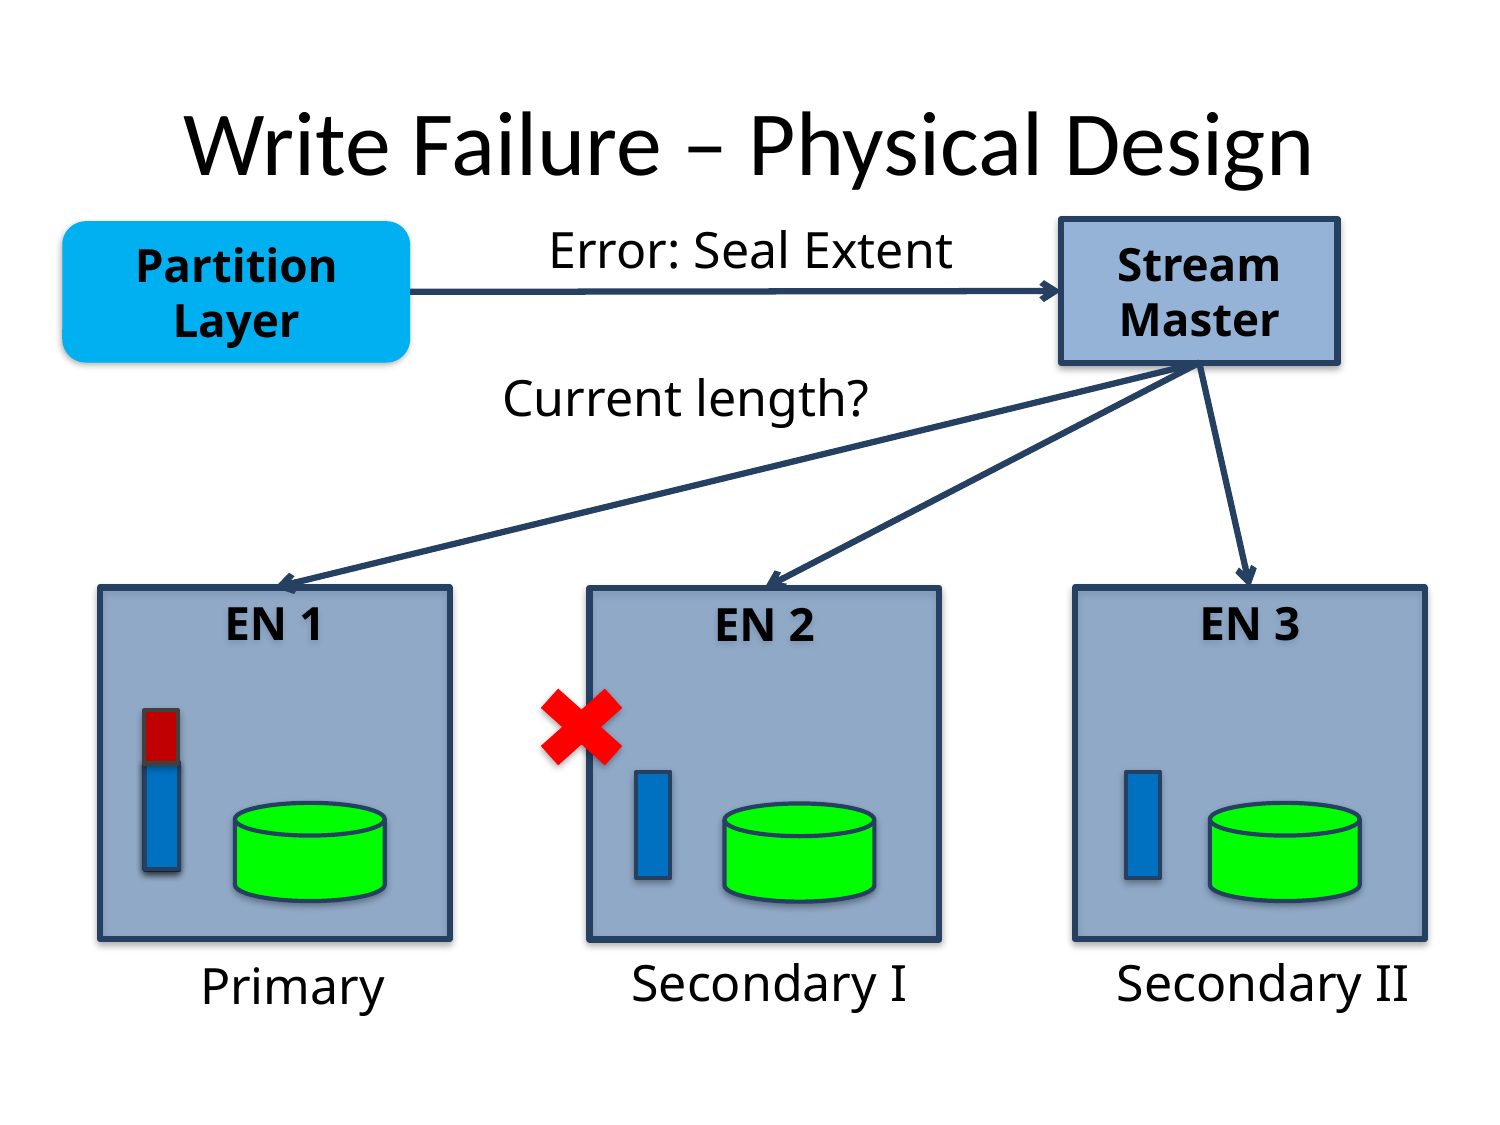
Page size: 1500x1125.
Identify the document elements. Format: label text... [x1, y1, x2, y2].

text_box [540, 688, 584, 766]
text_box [274, 362, 1251, 589]
text_box Primary [199, 954, 443, 1015]
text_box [1074, 587, 1425, 940]
text_box Stream Master [1060, 219, 1338, 363]
text_box Secondary I [631, 951, 1100, 1012]
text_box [589, 598, 940, 940]
text_box Partition Layer [61, 220, 411, 364]
text_box Secondary II [1116, 951, 1500, 1012]
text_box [99, 587, 450, 940]
text_box Error: Seal Extent [548, 218, 954, 279]
title Write Failure – Physical Design [75, 45, 1425, 233]
